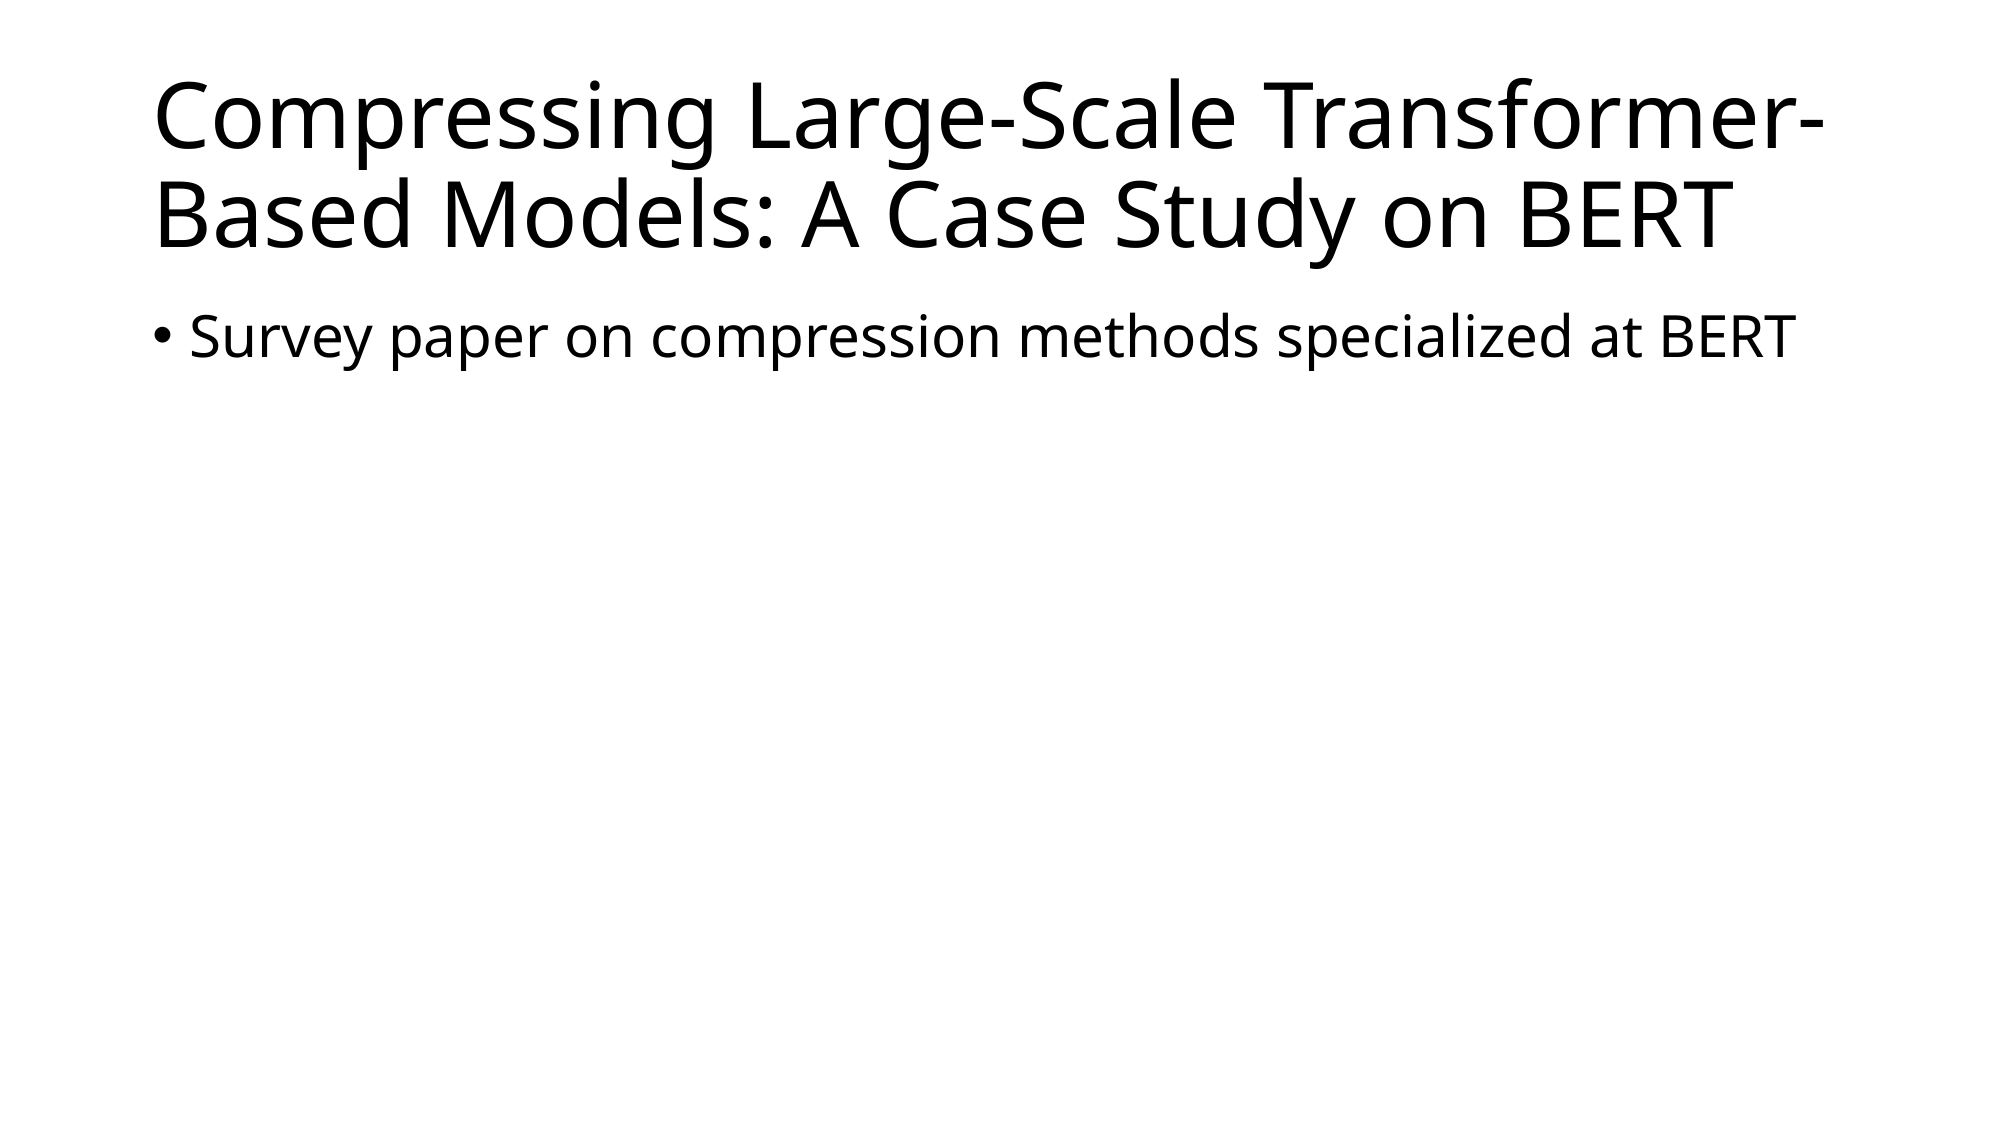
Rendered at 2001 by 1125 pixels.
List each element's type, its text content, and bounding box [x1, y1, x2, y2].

title Compressing Large-Scale Transformer-Based Models: A Case Study on BERT [137, 59, 1863, 278]
list Survey paper on compression methods specialized at BERT [137, 299, 1863, 1014]
